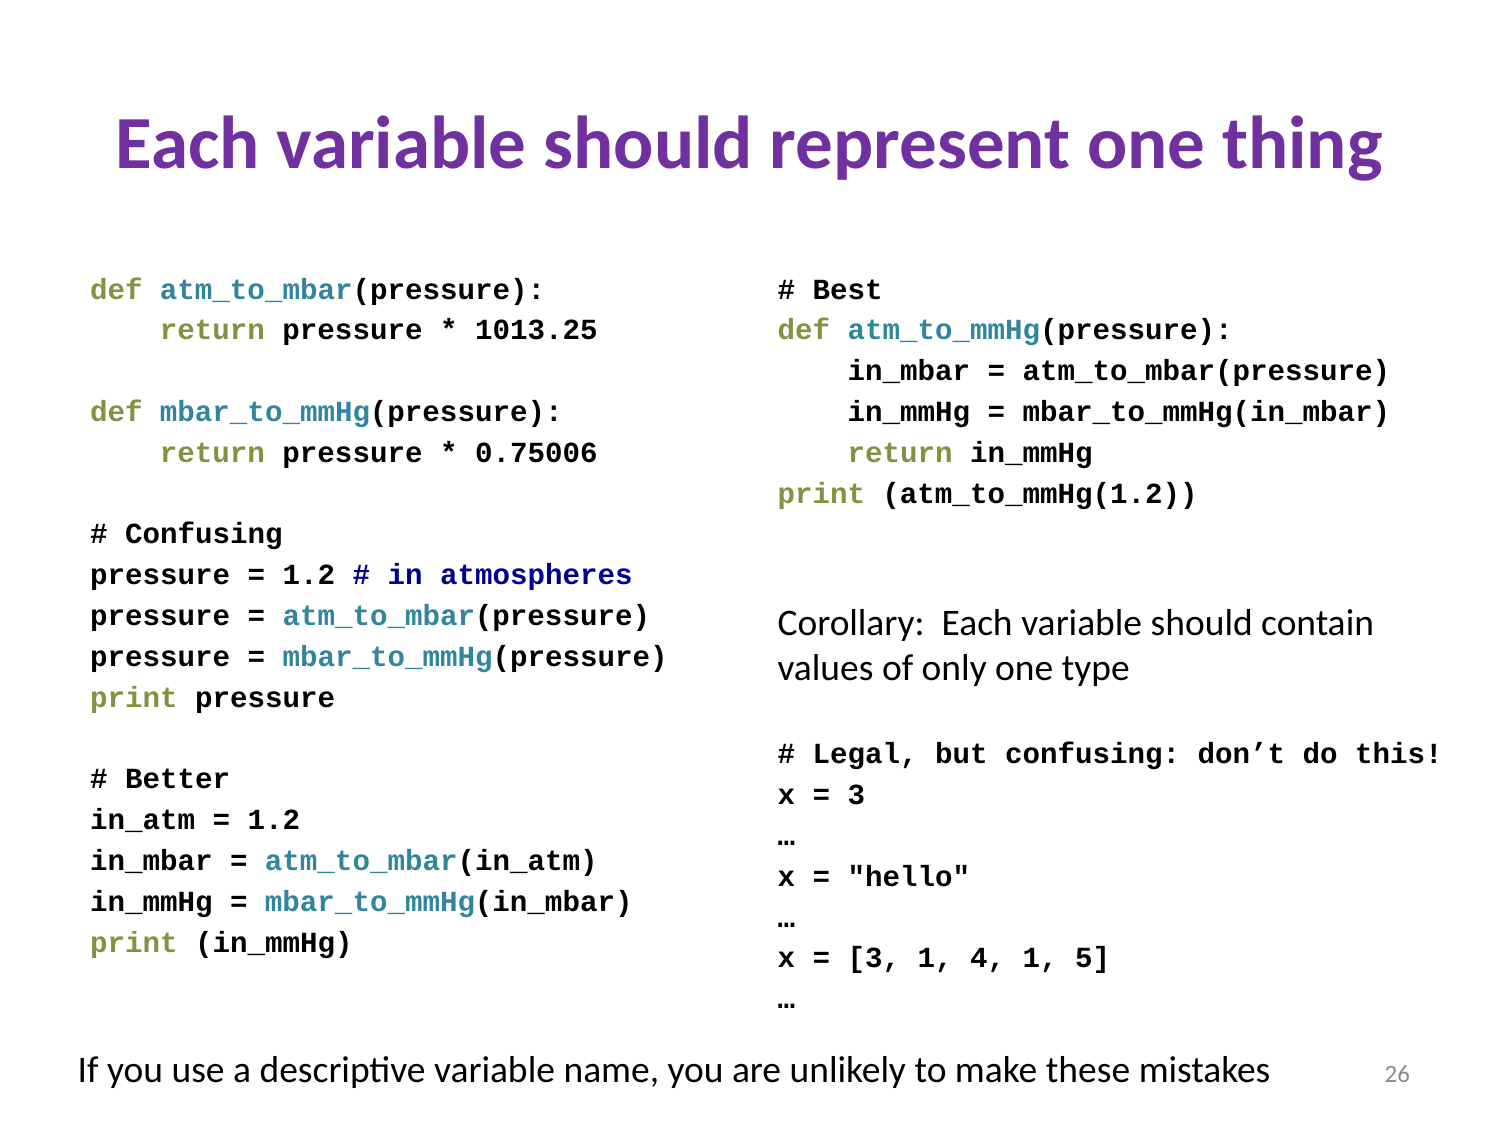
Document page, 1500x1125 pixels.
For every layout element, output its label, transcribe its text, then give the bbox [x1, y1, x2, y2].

list def atm_to_mbar(pressure): return pressure * 1013.25 def mbar_to_mmHg(pressure): return pressure * 0.75006 # Confusing pressure = 1.2 # in atmospheres pressure = atm_to_mbar(pressure) pressure = mbar_to_mmHg(pressure) print pressure # Better in_atm = 1.2 in_mbar = atm_to_mbar(in_atm) in_mmHg = mbar_to_mmHg(in_mbar) print (in_mmHg) [75, 262, 738, 1037]
list # Best def atm_to_mmHg(pressure): in_mbar = atm_to_mbar(pressure) in_mmHg = mbar_to_mmHg(in_mbar) return in_mmHg print (atm_to_mmHg(1.2)) Corollary: Each variable should contain values of only one type # Legal, but confusing: don’t do this! x = 3 … x = "hello" … x = [3, 1, 4, 1, 5] … [762, 262, 1463, 1005]
text_box If you use a descriptive variable name, you are unlikely to make these mistakes [63, 1037, 1288, 1098]
title Each variable should represent one thing [75, 45, 1425, 233]
slide_number 26 [1074, 1042, 1425, 1103]
